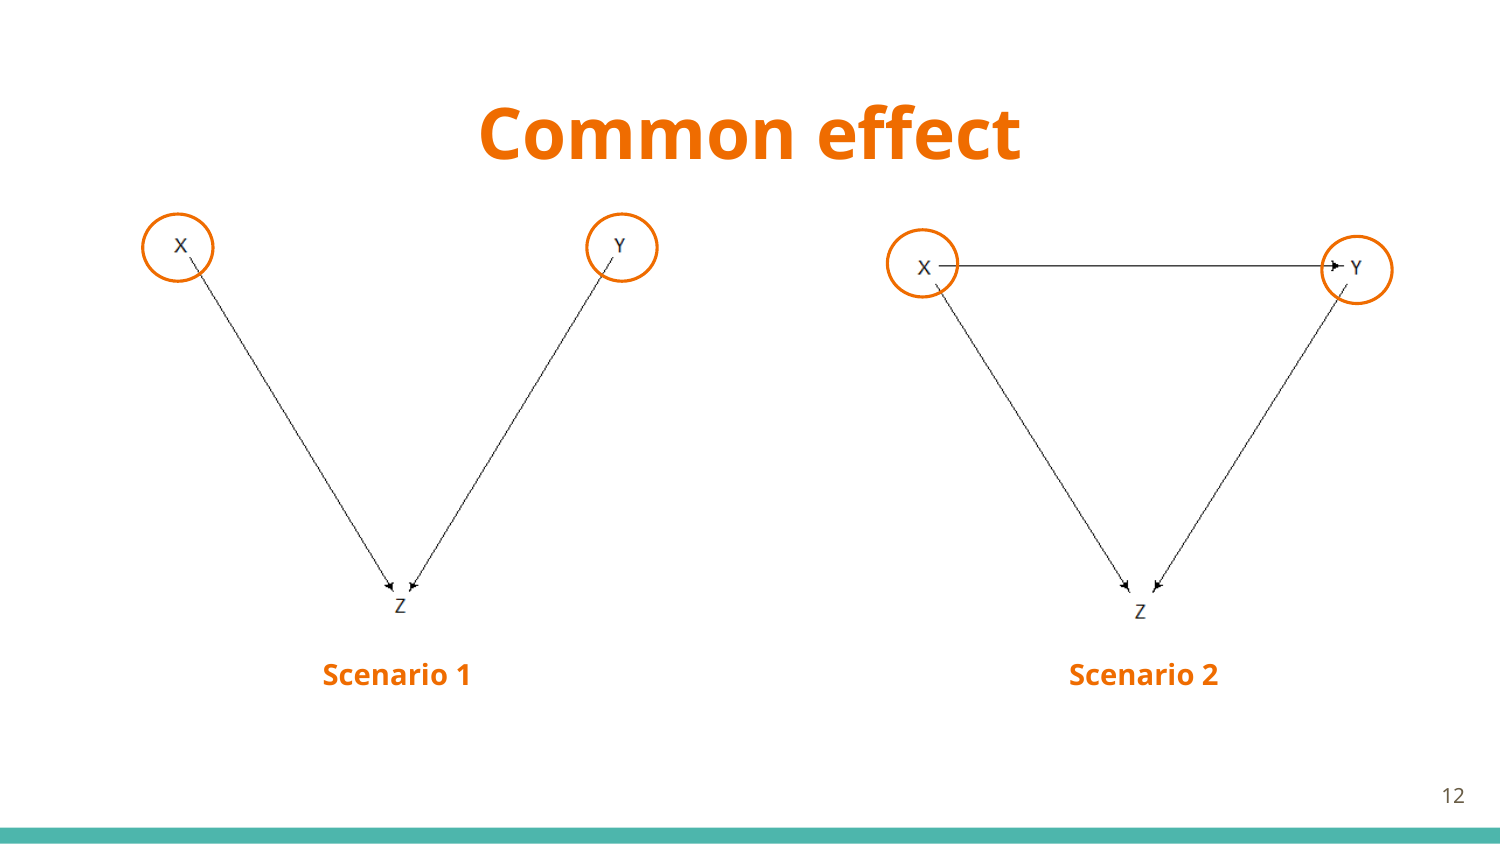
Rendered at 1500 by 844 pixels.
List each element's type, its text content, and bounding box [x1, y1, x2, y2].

text_box Scenario 2 [1054, 663, 1239, 707]
slide_number 12 [1389, 764, 1480, 830]
text_box Scenario 1 [307, 649, 492, 707]
picture [130, 206, 673, 642]
title Common effect [51, 72, 1449, 189]
picture [869, 220, 1413, 657]
